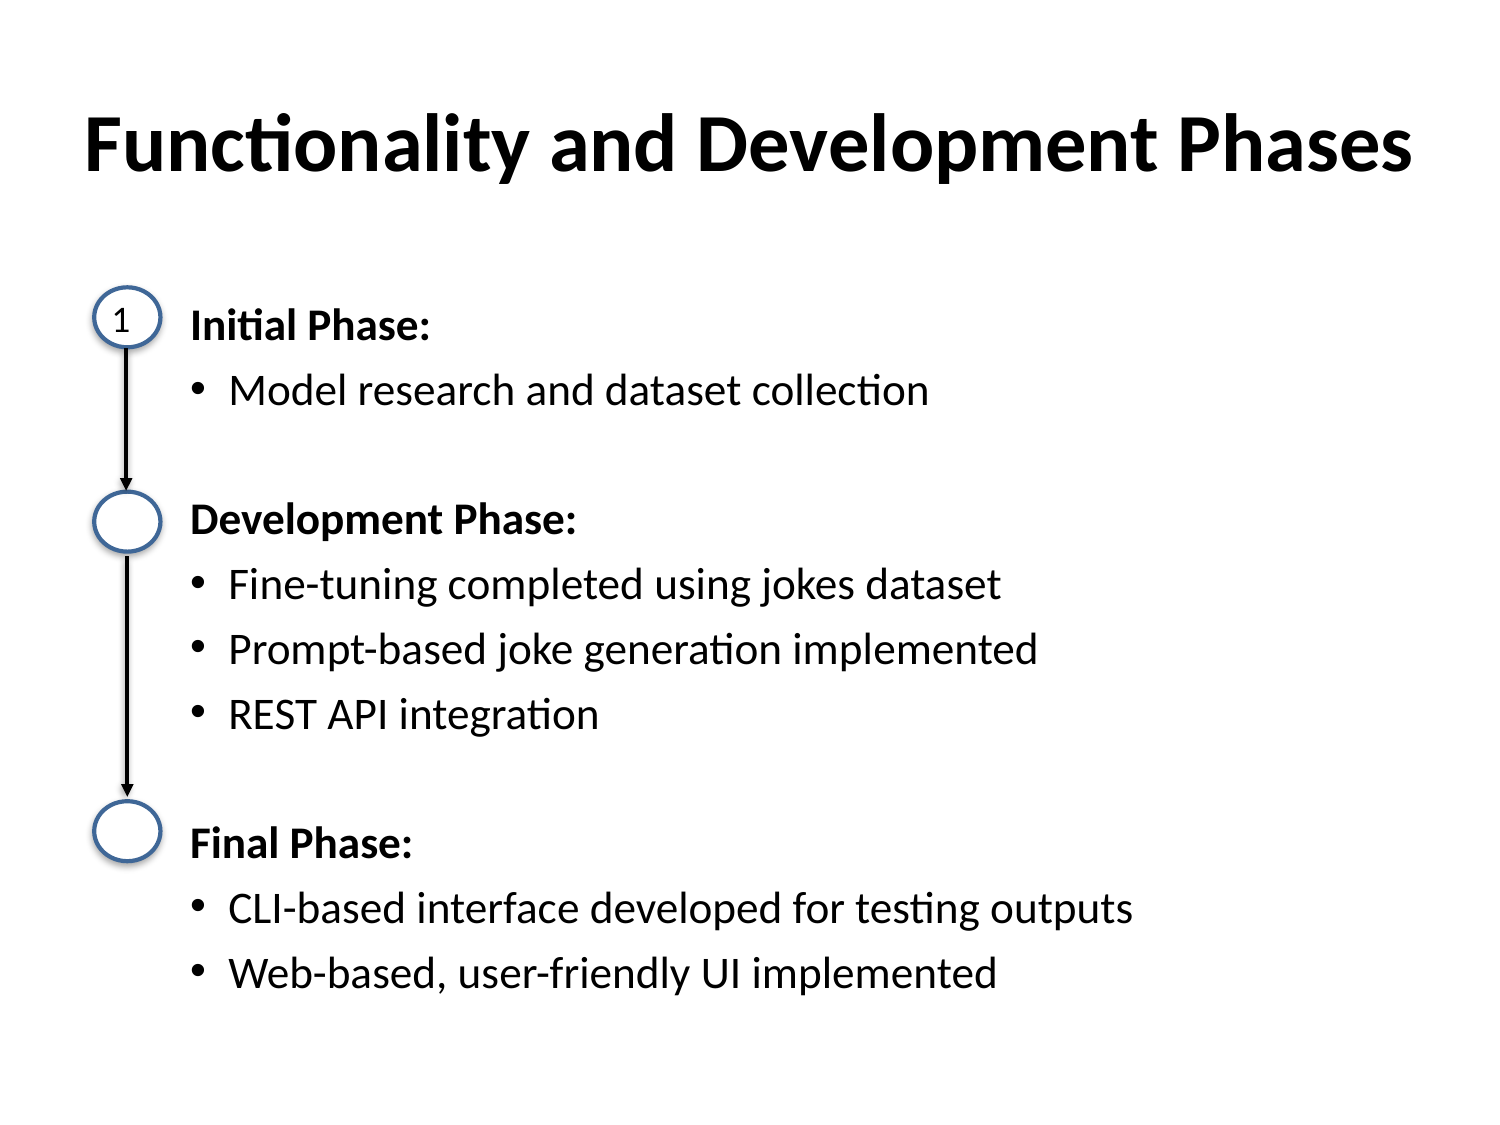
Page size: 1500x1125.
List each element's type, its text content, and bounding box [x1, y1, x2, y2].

text_box 1 [94, 287, 161, 348]
list Initial Phase: Model research and dataset collection Development Phase: Fine-tuning completed using jokes dataset Prompt-based joke generation implemented REST API integration Final Phase: CLI-based interface developed for testing outputs Web-based, user-friendly UI implemented [182, 287, 1318, 1032]
text_box [119, 348, 133, 491]
text_box [94, 491, 161, 552]
title Functionality and Development Phases [74, 44, 1426, 234]
text_box [121, 556, 134, 797]
text_box [94, 801, 161, 862]
